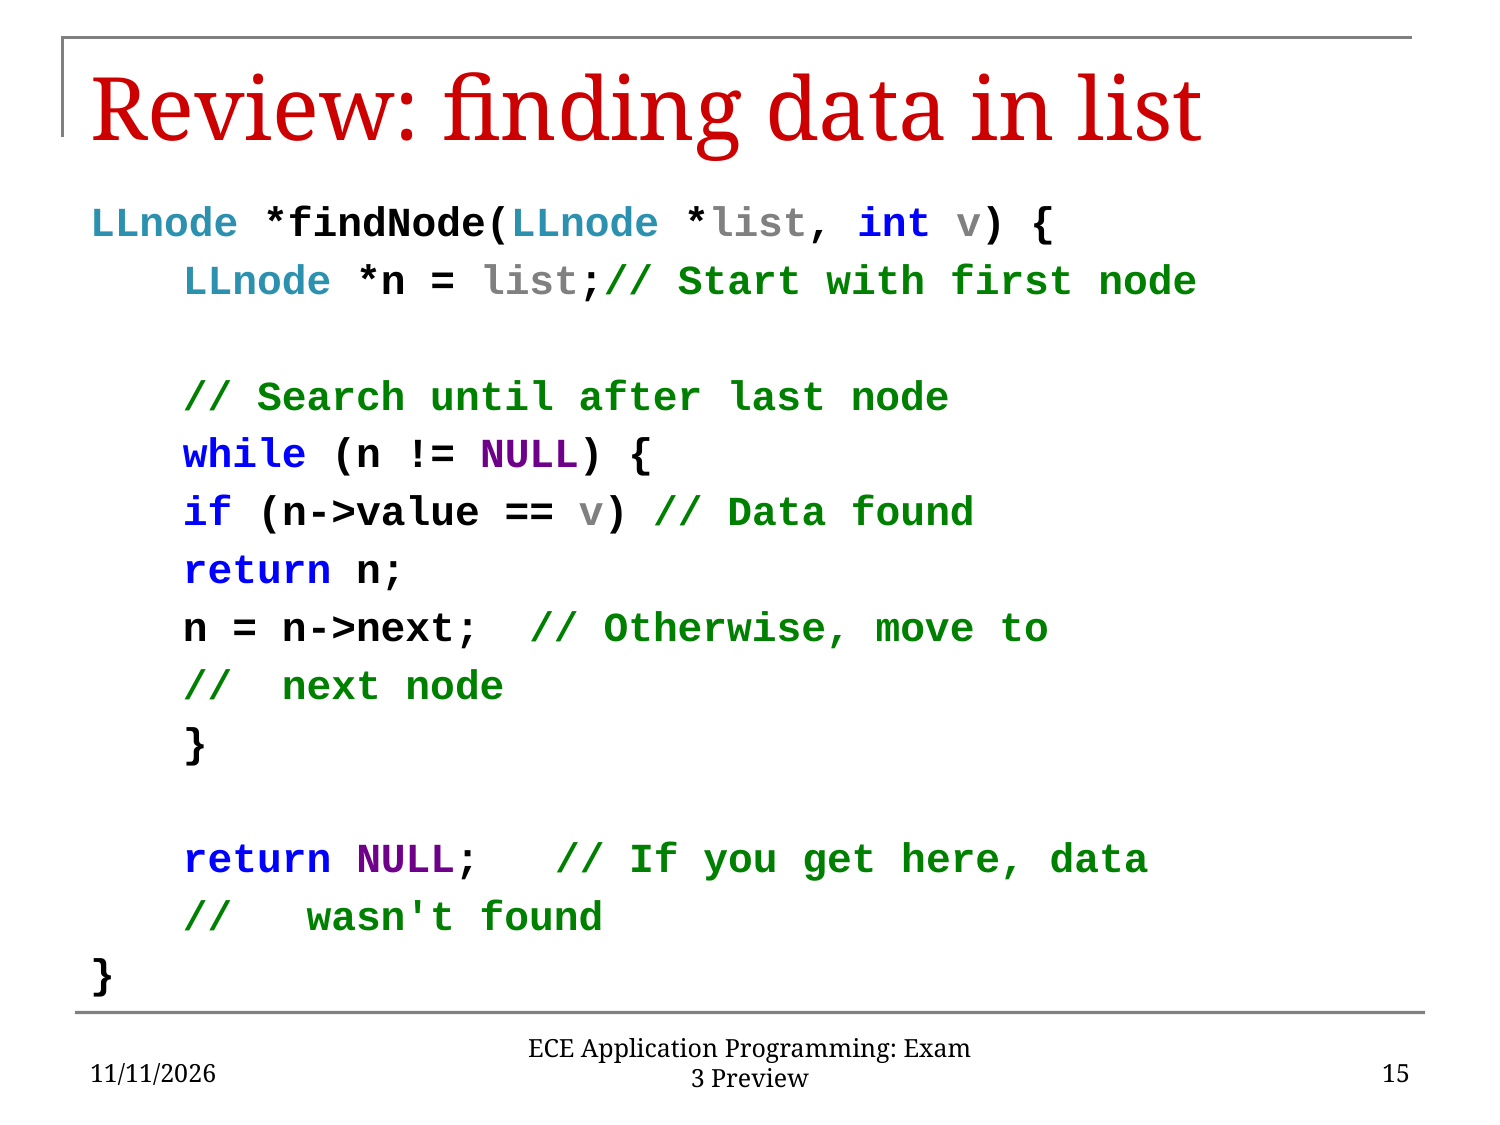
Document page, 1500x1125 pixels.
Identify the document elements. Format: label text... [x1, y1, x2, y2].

list LLnode *findNode(LLnode *list, int v) { LLnode *n = list;// Start with first node // Search until after last node while (n != NULL) { if (n->value == v) // Data found return n; n = n->next; // Otherwise, move to // next node } return NULL; // If you get here, data // wasn't found } [75, 187, 1425, 1006]
footer ECE Application Programming: Exam 3 Preview [512, 1024, 988, 1101]
slide_number 15 [1074, 1023, 1426, 1100]
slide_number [74, 1023, 426, 1100]
title Review: finding data in list [75, 45, 1425, 163]
